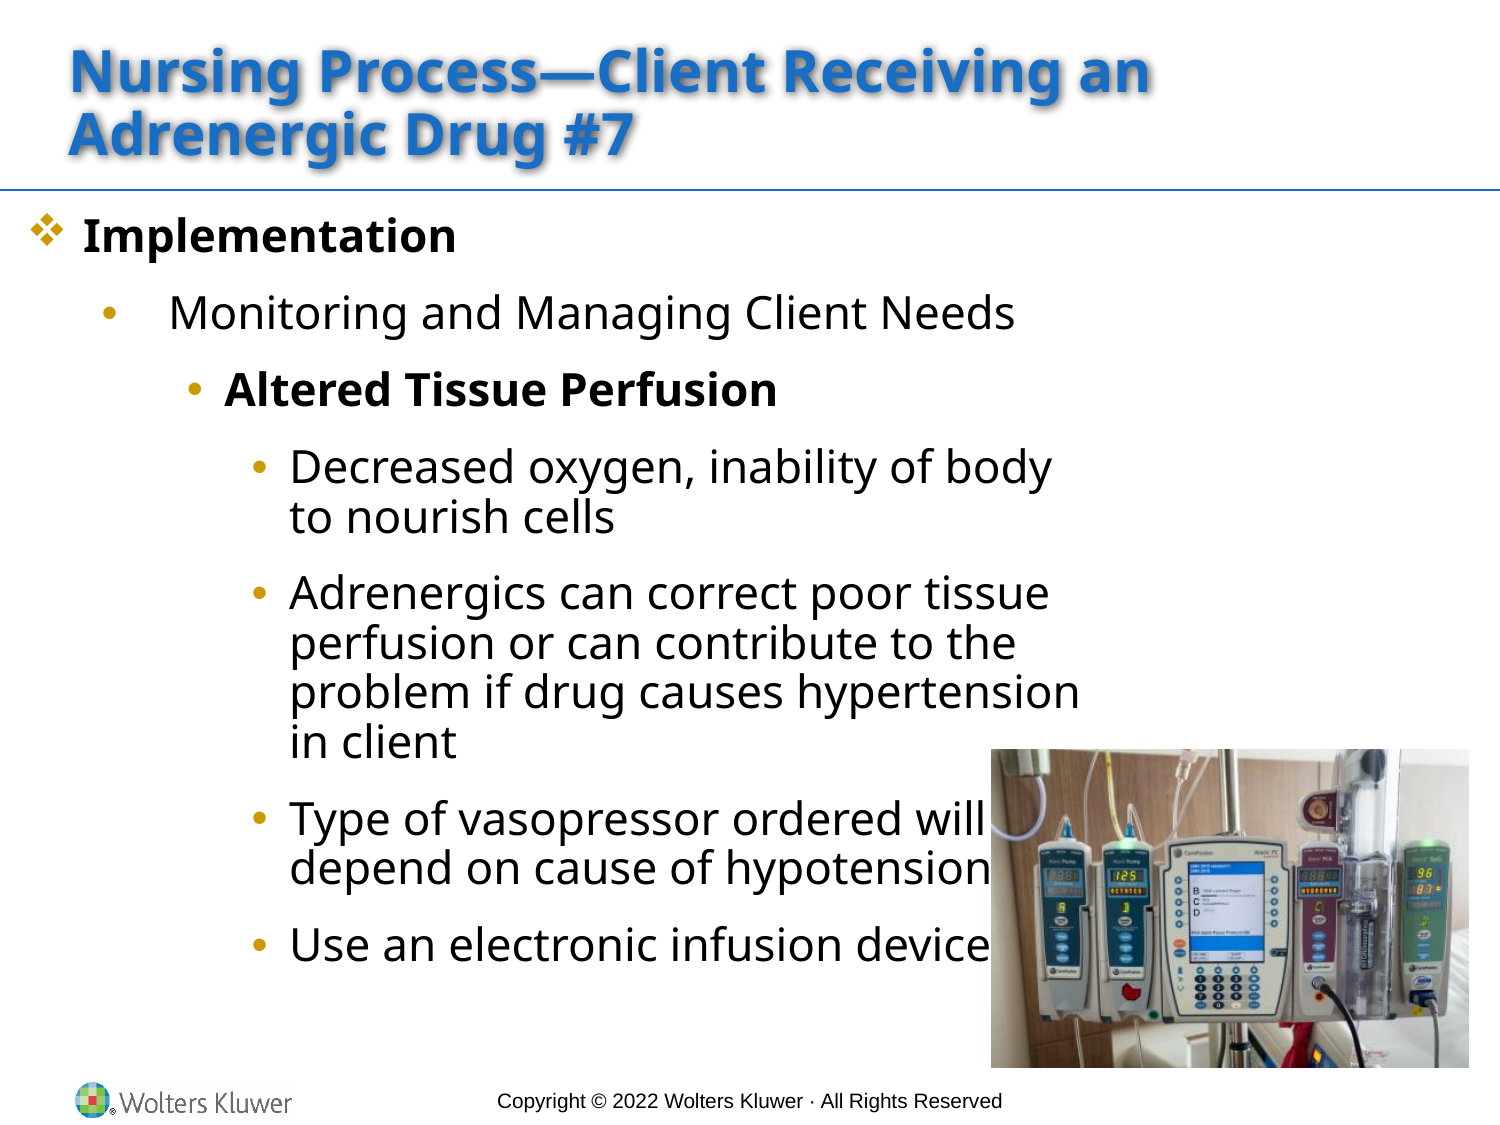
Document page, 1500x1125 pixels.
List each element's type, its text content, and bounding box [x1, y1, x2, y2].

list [991, 749, 1469, 1068]
picture [75, 1082, 292, 1118]
list Implementation Monitoring and Managing Client Needs Altered Tissue Perfusion Decreased oxygen, inability of body to nourish cells Adrenergics can correct poor tissue perfusion or can contribute to the problem if drug causes hypertension in client Type of vasopressor ordered will depend on cause of hypotension Use an electronic infusion device [11, 205, 1111, 811]
title Nursing Process—Client Receiving an Adrenergic Drug #7 [68, 40, 1468, 168]
